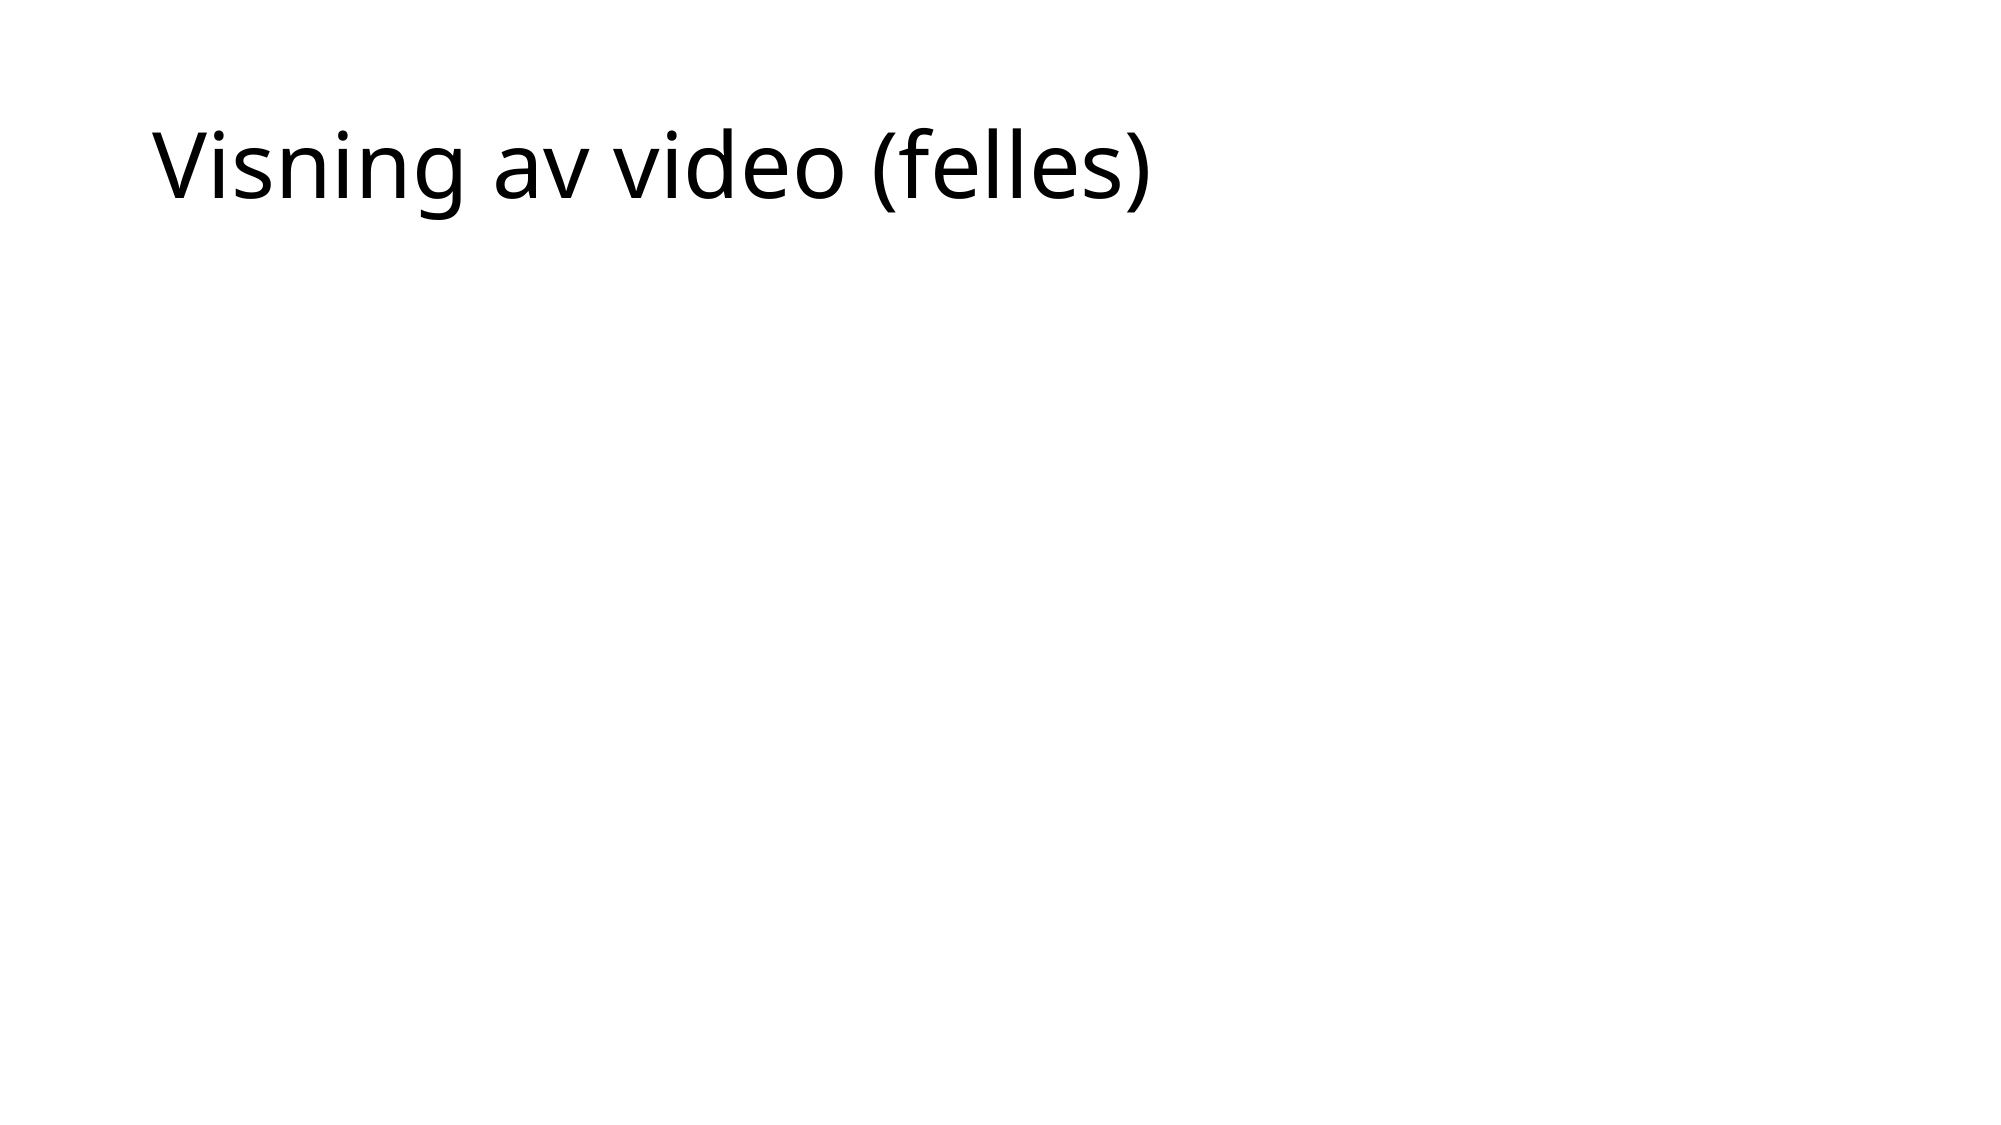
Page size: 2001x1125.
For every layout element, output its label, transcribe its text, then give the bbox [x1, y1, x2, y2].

title Visning av video (felles) [137, 59, 1863, 278]
